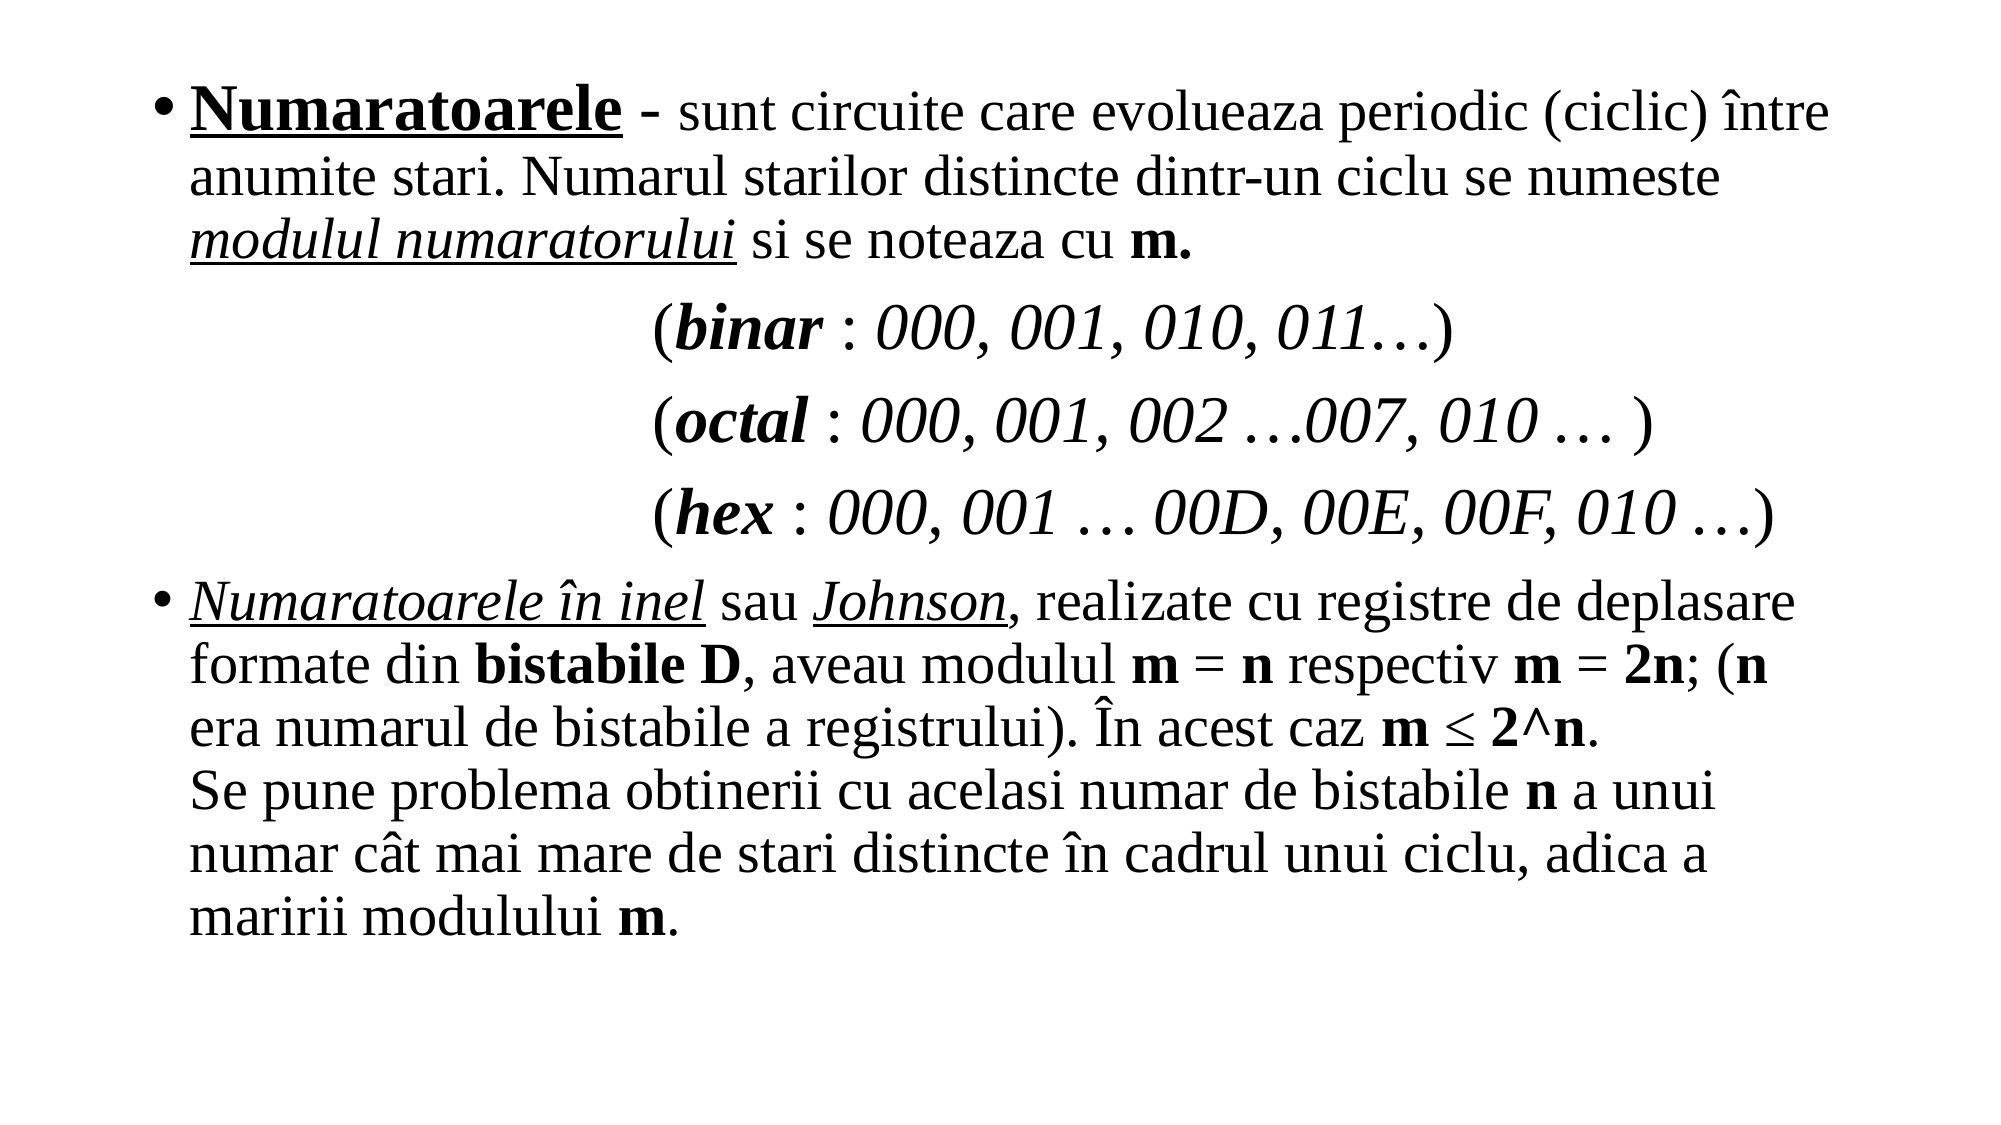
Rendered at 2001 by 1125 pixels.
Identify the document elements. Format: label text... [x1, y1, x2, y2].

list Numaratoarele - sunt circuite care evolueaza periodic (ciclic) între anumite stari. Numarul starilor distincte dintr-un ciclu se numeste modulul numaratorului si se noteaza cu m. (binar : 000, 001, 010, 011…) (octal : 000, 001, 002 …007, 010 … ) (hex : 000, 001 … 00D, 00E, 00F, 010 …) Numaratoarele în inel sau Johnson, realizate cu registre de deplasare formate din bistabile D, aveau modulul m = n respectiv m = 2n; (n era numarul de bistabile a registrului). În acest caz m ≤ 2^n. Se pune problema obtinerii cu acelasi numar de bistabile n a unui numar cât mai mare de stari distincte în cadrul unui ciclu, adica a maririi modulului m. [137, 65, 1863, 1125]
